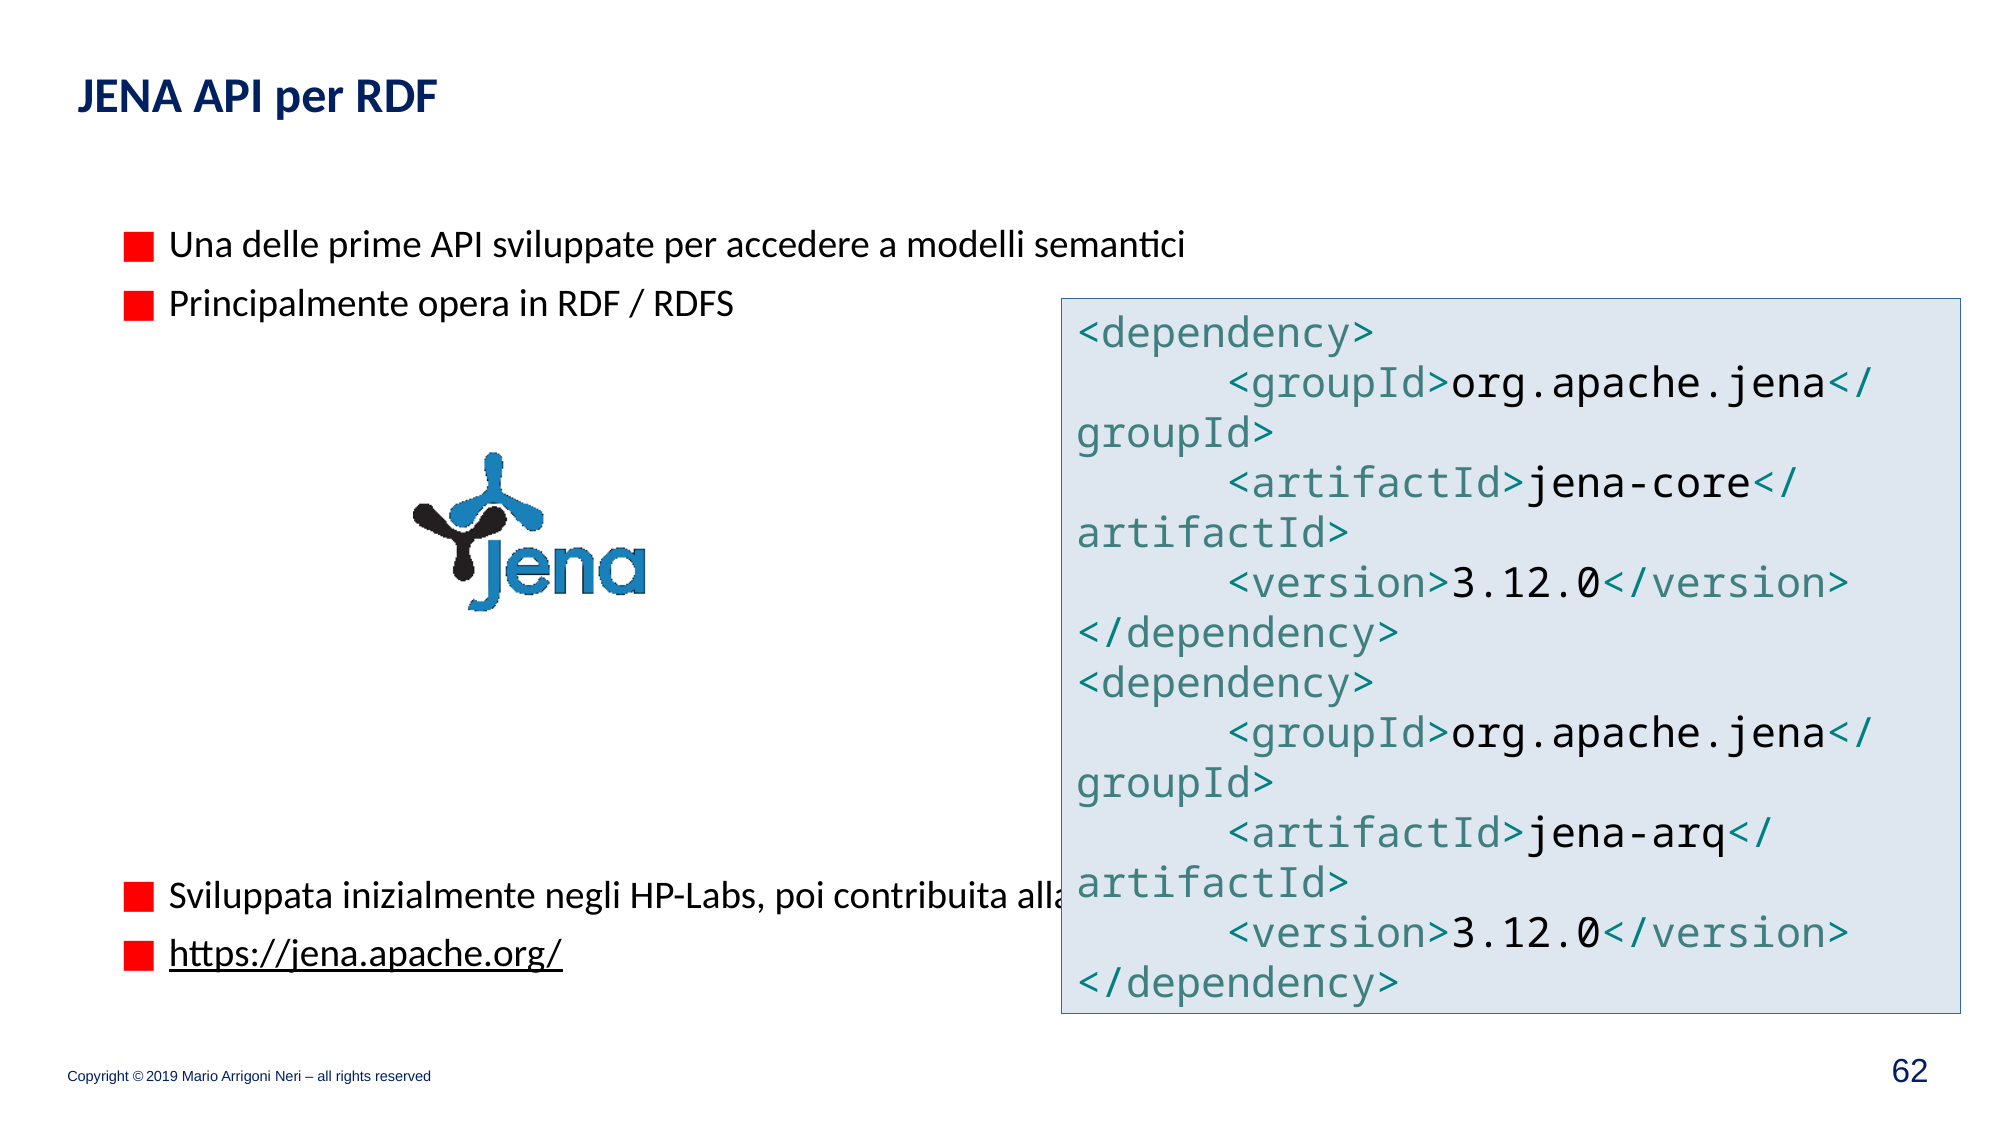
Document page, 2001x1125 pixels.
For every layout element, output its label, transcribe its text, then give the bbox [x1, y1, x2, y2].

text_box JENA API per RDF [63, 54, 1940, 152]
text_box <numero> [1860, 1043, 1944, 1096]
text_box Una delle prime API sviluppate per accedere a modelli semantici Principalmente opera in RDF / RDFS Sviluppata inizialmente negli HP-Labs, poi contribuita alla Apache foundation https://jena.apache.org/ [63, 157, 1921, 988]
picture [413, 424, 669, 664]
text_box <dependency> <groupId>org.apache.jena</groupId> <artifactId>jena-core</artifactId> <version>3.12.0</version> </dependency> <dependency> <groupId>org.apache.jena</groupId> <artifactId>jena-arq</artifactId> <version>3.12.0</version> </dependency> [1061, 298, 1961, 1014]
